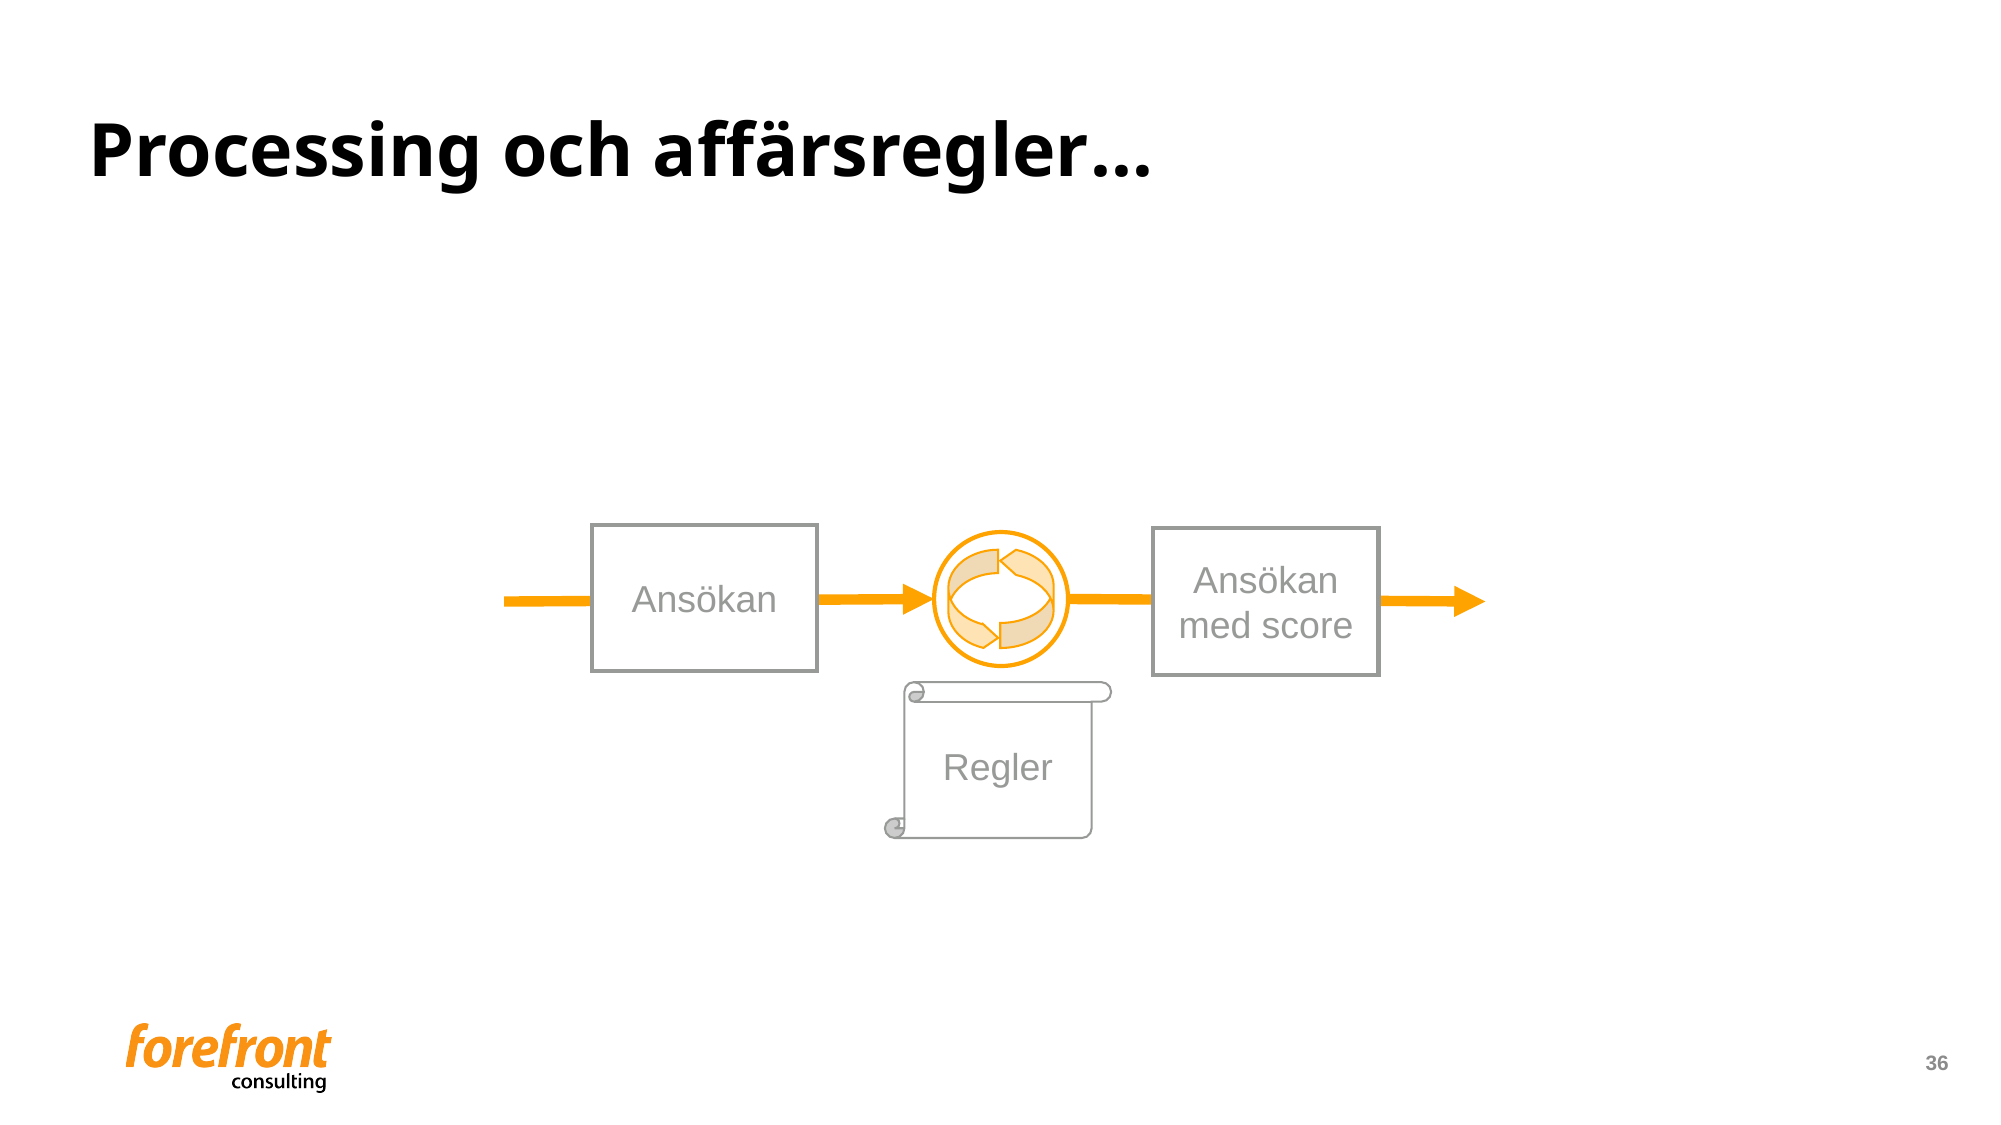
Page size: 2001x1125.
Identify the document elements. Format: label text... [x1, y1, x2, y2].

text_box Ansökan med score [1152, 527, 1380, 598]
text_box Regler [883, 681, 1113, 840]
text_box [504, 598, 934, 602]
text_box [934, 531, 1069, 666]
picture [125, 1023, 332, 1093]
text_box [1068, 598, 1486, 602]
text_box Ansökan [591, 524, 818, 598]
text_box Ansökan med score [1152, 602, 1380, 676]
title Processing och affärsregler… [88, 105, 1875, 201]
text_box Ansökan [591, 602, 818, 672]
slide_number 36 [1874, 999, 2000, 1125]
